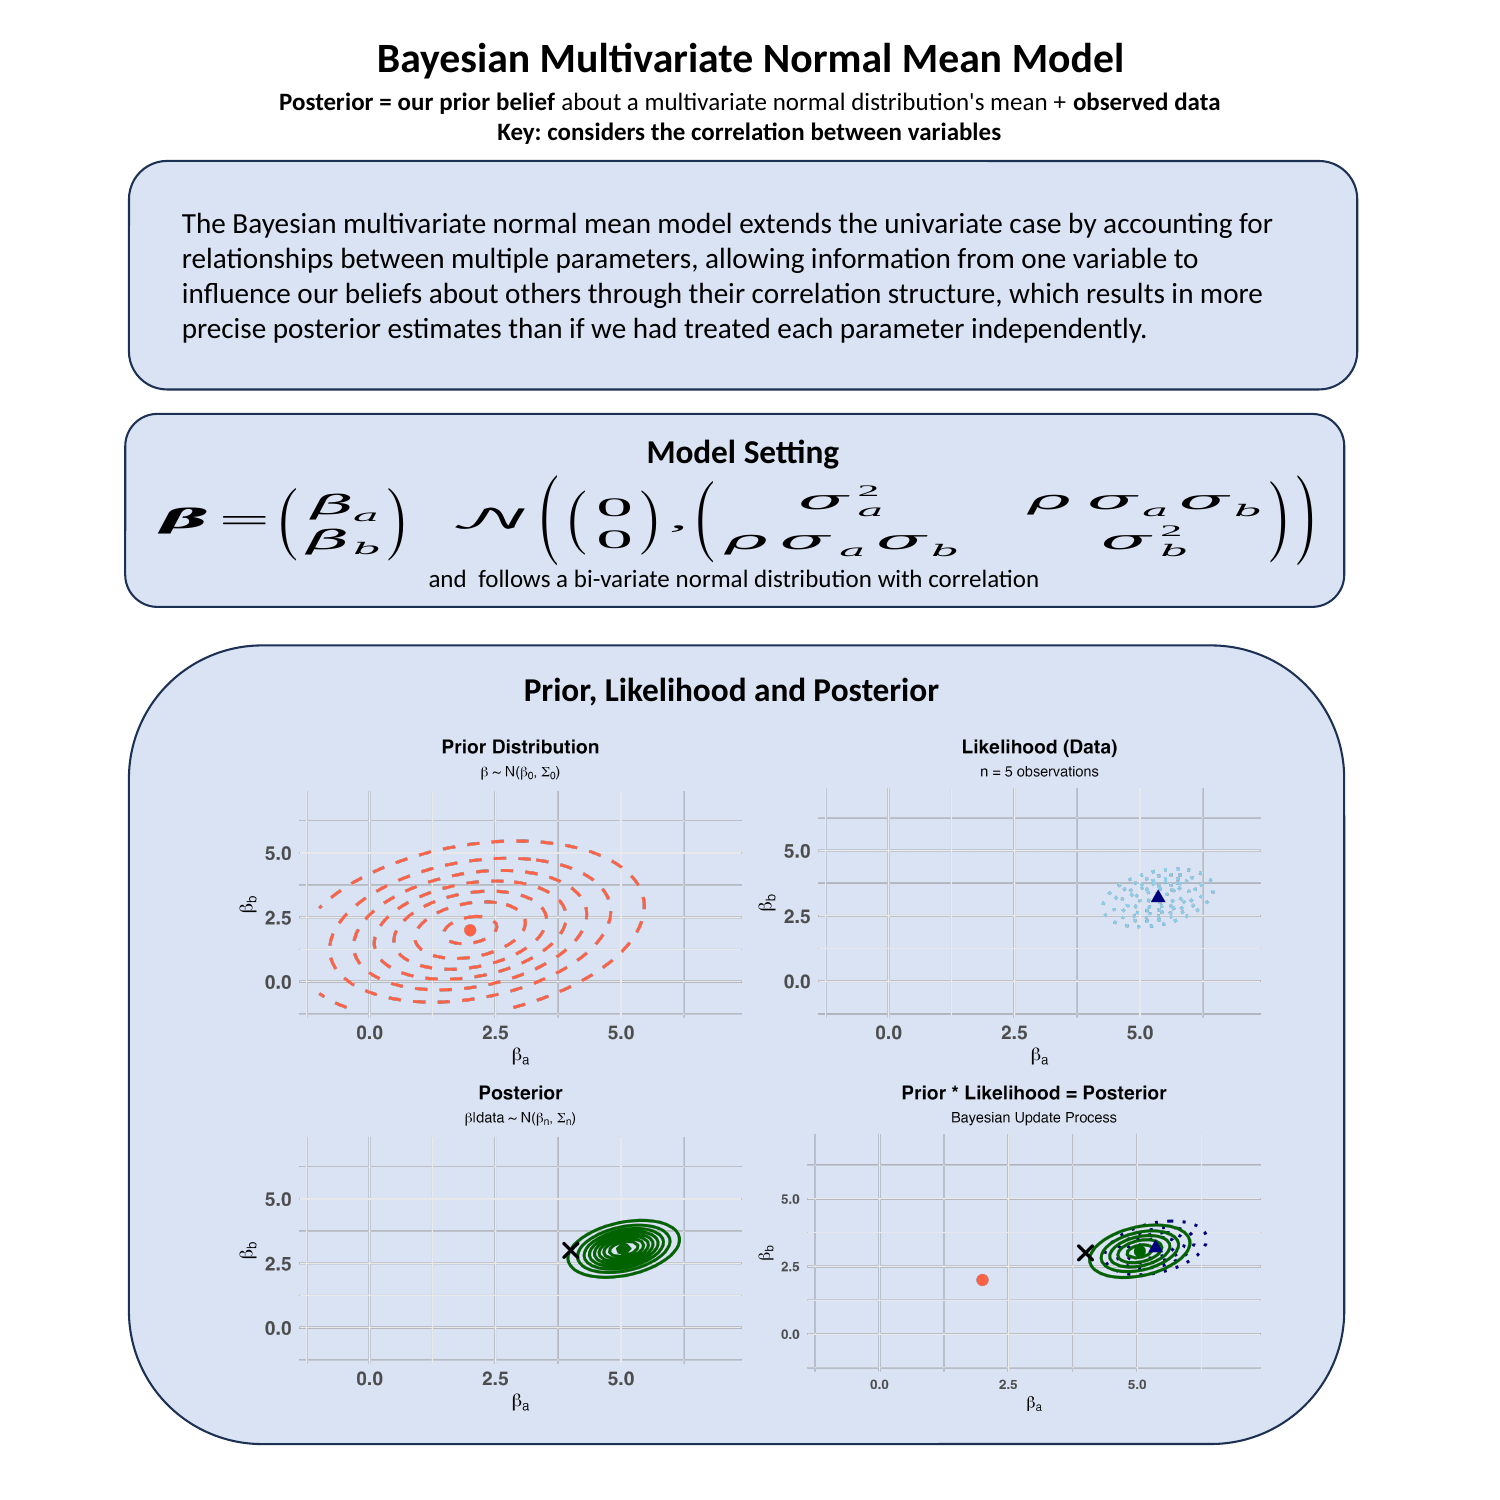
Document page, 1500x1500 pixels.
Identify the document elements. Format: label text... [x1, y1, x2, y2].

text_box Bayesian Multivariate Normal Mean Model [348, 23, 1154, 77]
text_box The Bayesian multivariate normal mean model extends the univariate case by accounting for relationships between multiple parameters, allowing information from one variable to influence our beliefs about others through their correlation structure, which results in more precise posterior estimates than if we had treated each parameter independently. [167, 196, 1297, 352]
text_box [124, 412, 1346, 608]
text_box [127, 159, 1359, 391]
text_box Posterior = our prior belief about a multivariate normal distribution's mean + observed data Key: considers the correlation between variables [264, 77, 1236, 183]
text_box Model Setting [375, 422, 1111, 478]
picture [231, 731, 1269, 1423]
text_box Prior, Likelihood and Posterior [292, 660, 1171, 716]
text_box [127, 644, 1346, 1446]
